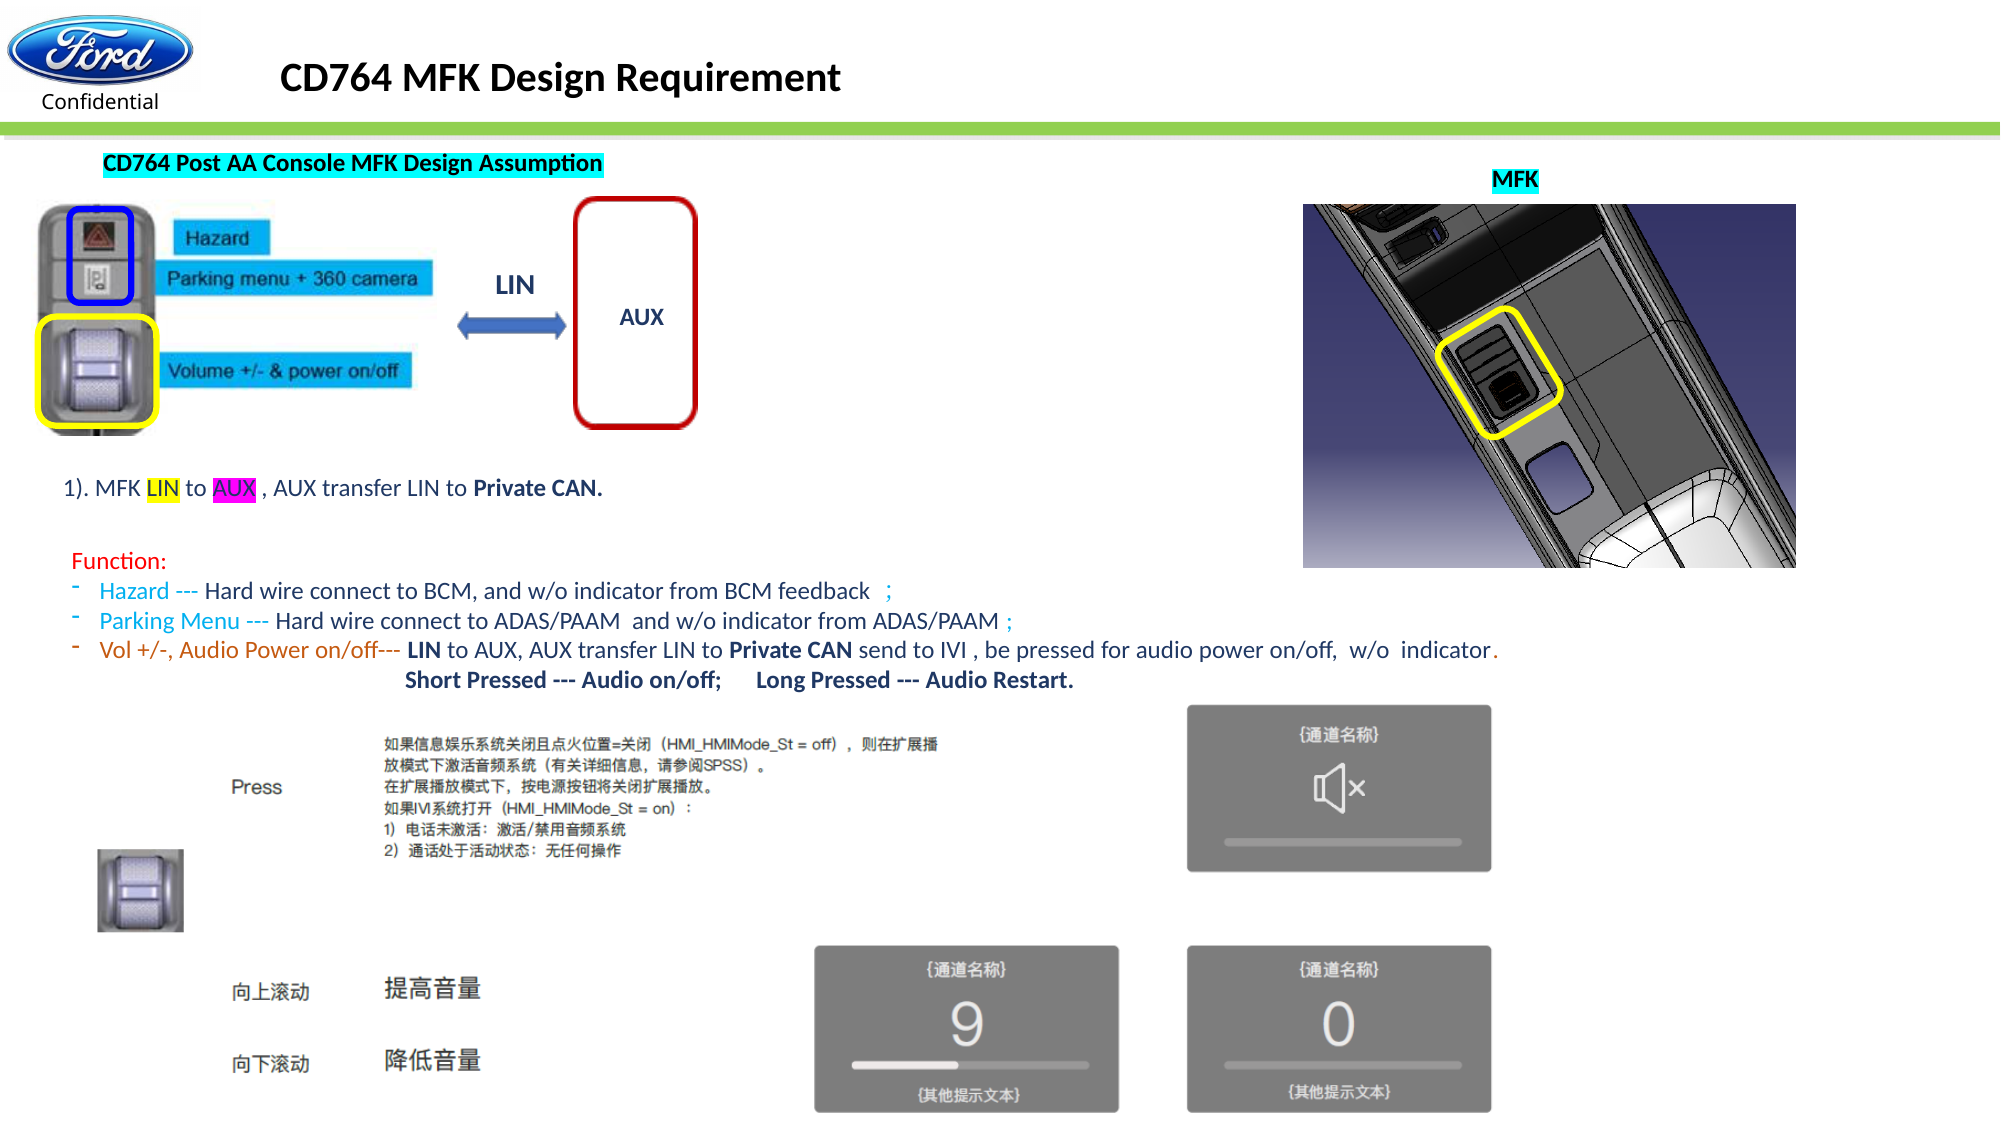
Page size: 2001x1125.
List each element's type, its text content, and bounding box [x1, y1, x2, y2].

text_box CD764 MFK Design Requirement [265, 42, 924, 122]
picture [1593, 427, 1796, 568]
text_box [1453, 155, 1969, 427]
picture [31, 197, 437, 439]
picture [0, 6, 201, 92]
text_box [48, 139, 1593, 704]
picture [92, 703, 1500, 1124]
